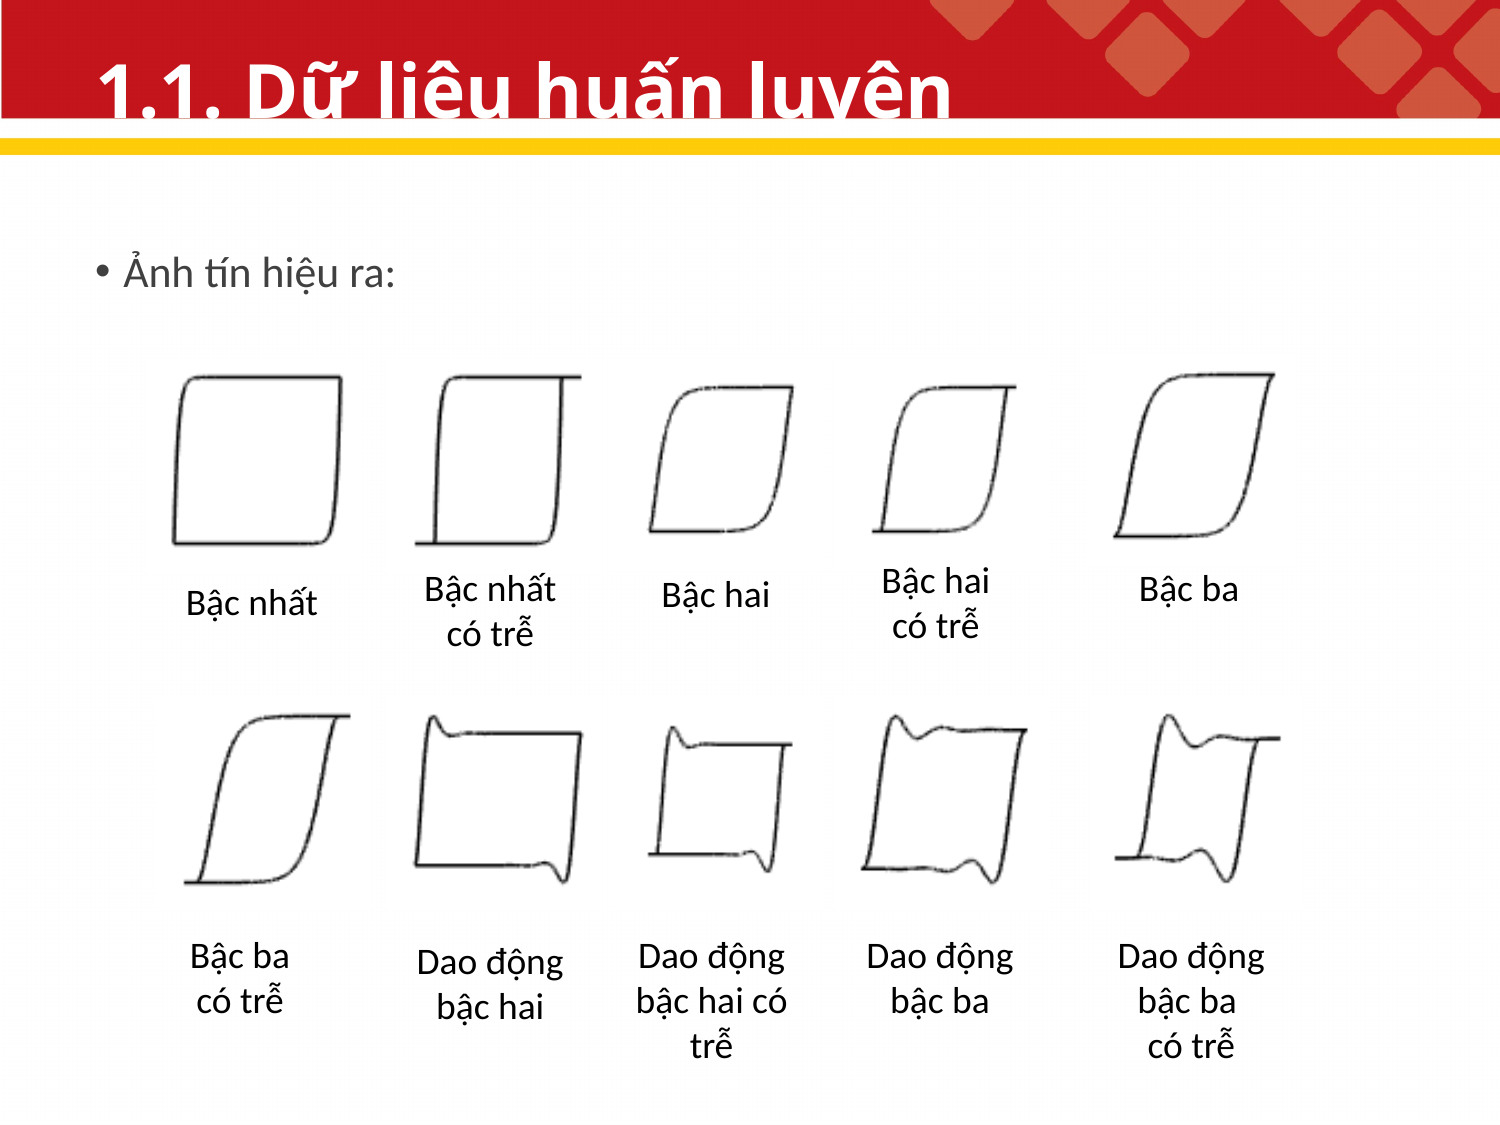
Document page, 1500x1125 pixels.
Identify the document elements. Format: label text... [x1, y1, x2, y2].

text_box Bậc ba [1124, 564, 1266, 617]
text_box Bậc nhất có trễ [408, 572, 572, 662]
list Ảnh tín hiệu ra: [80, 220, 1397, 1025]
text_box Dao động bậc ba [845, 923, 1035, 1028]
text_box Dao động bậc hai [395, 929, 585, 1035]
text_box Dao động bậc ba có trễ [1097, 923, 1285, 1073]
text_box Bậc hai có trễ [865, 571, 1007, 653]
picture [0, 1, 1500, 1125]
text_box Bậc nhất [171, 572, 344, 631]
text_box Dao động bậc hai có trễ [620, 923, 803, 1073]
text_box Bậc ba có trễ [171, 923, 310, 1029]
title 1.1. Dữ liệu huấn luyện [80, 1, 1397, 204]
text_box Bậc hai [646, 571, 789, 623]
